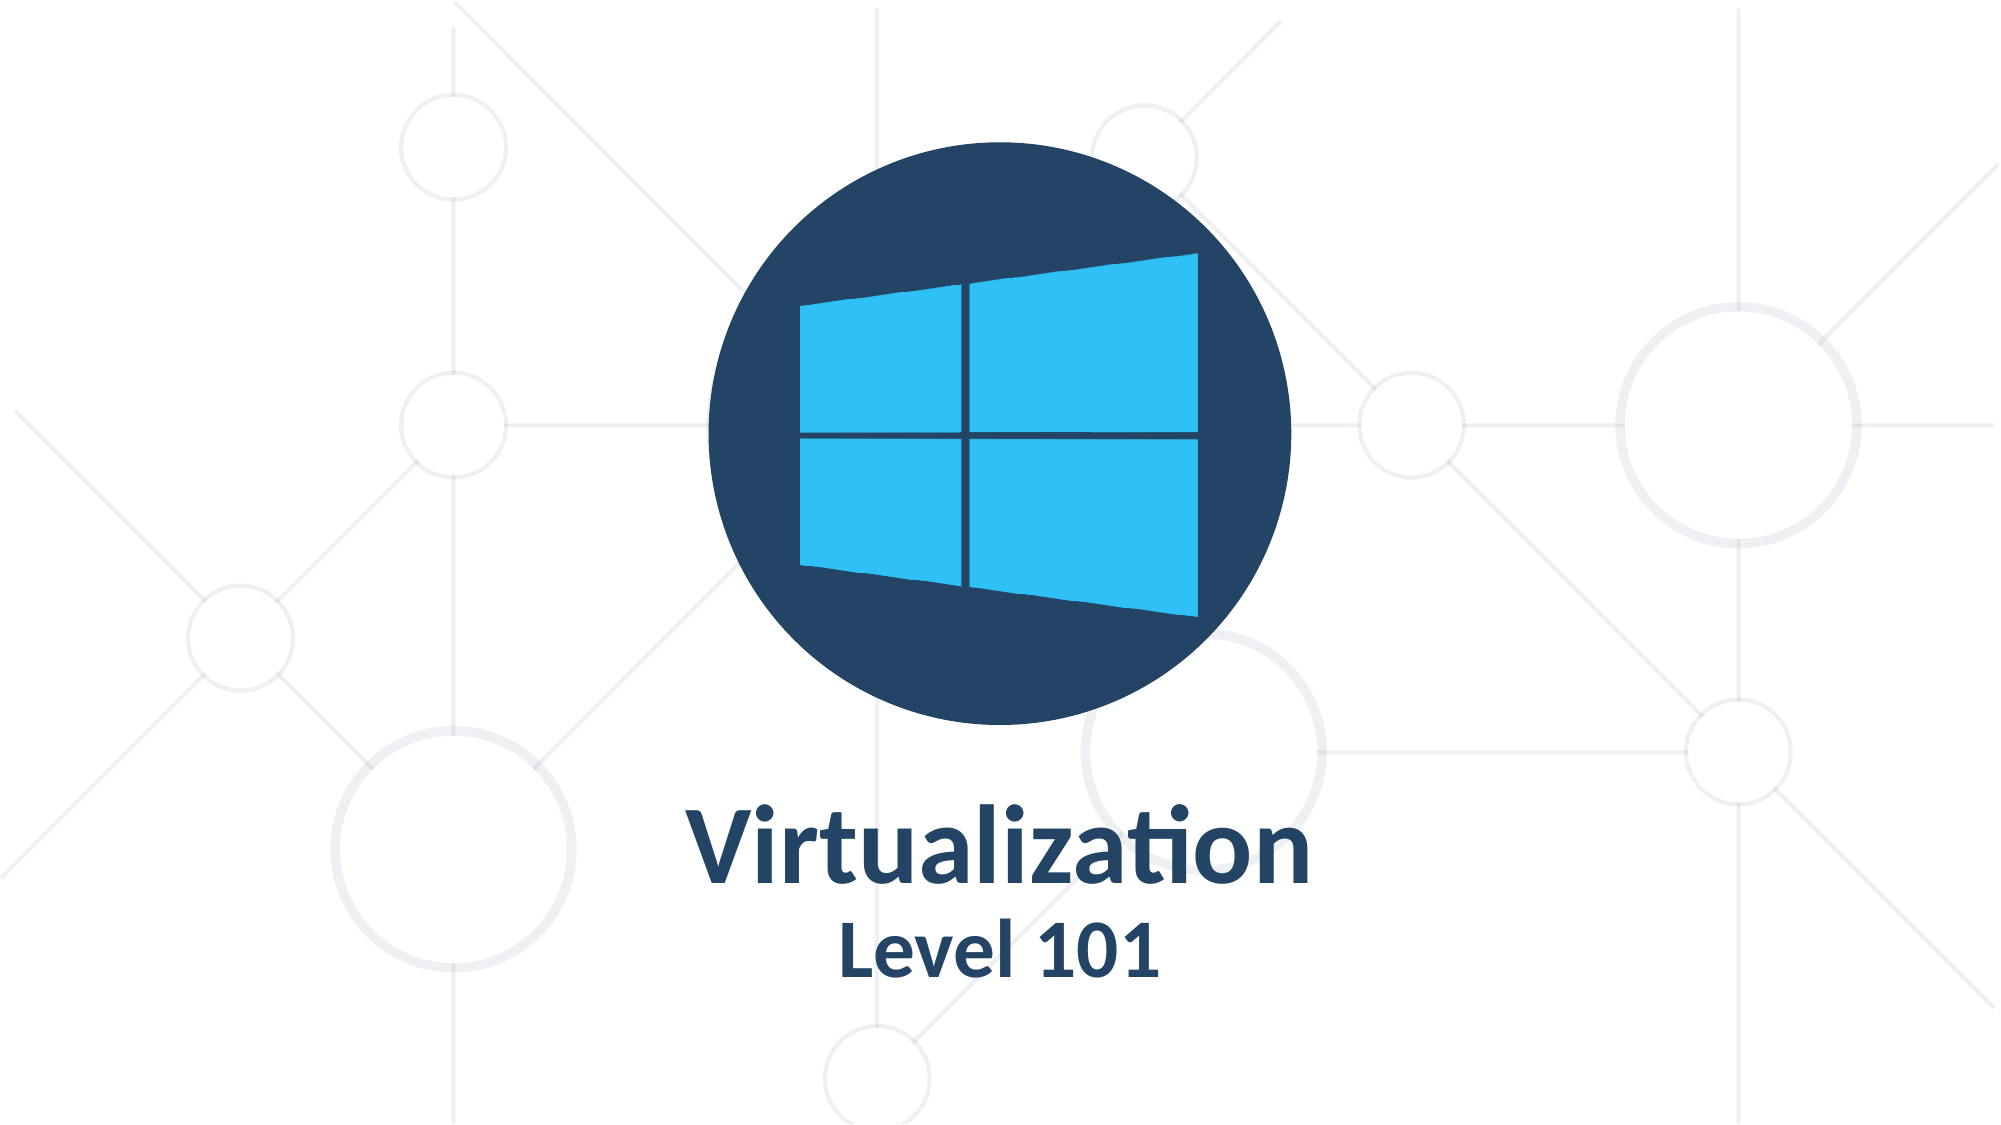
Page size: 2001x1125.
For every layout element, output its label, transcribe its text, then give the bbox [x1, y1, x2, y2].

picture [791, 242, 1206, 623]
list Level 101 [100, 900, 1900, 983]
list Virtualization [100, 771, 1900, 898]
